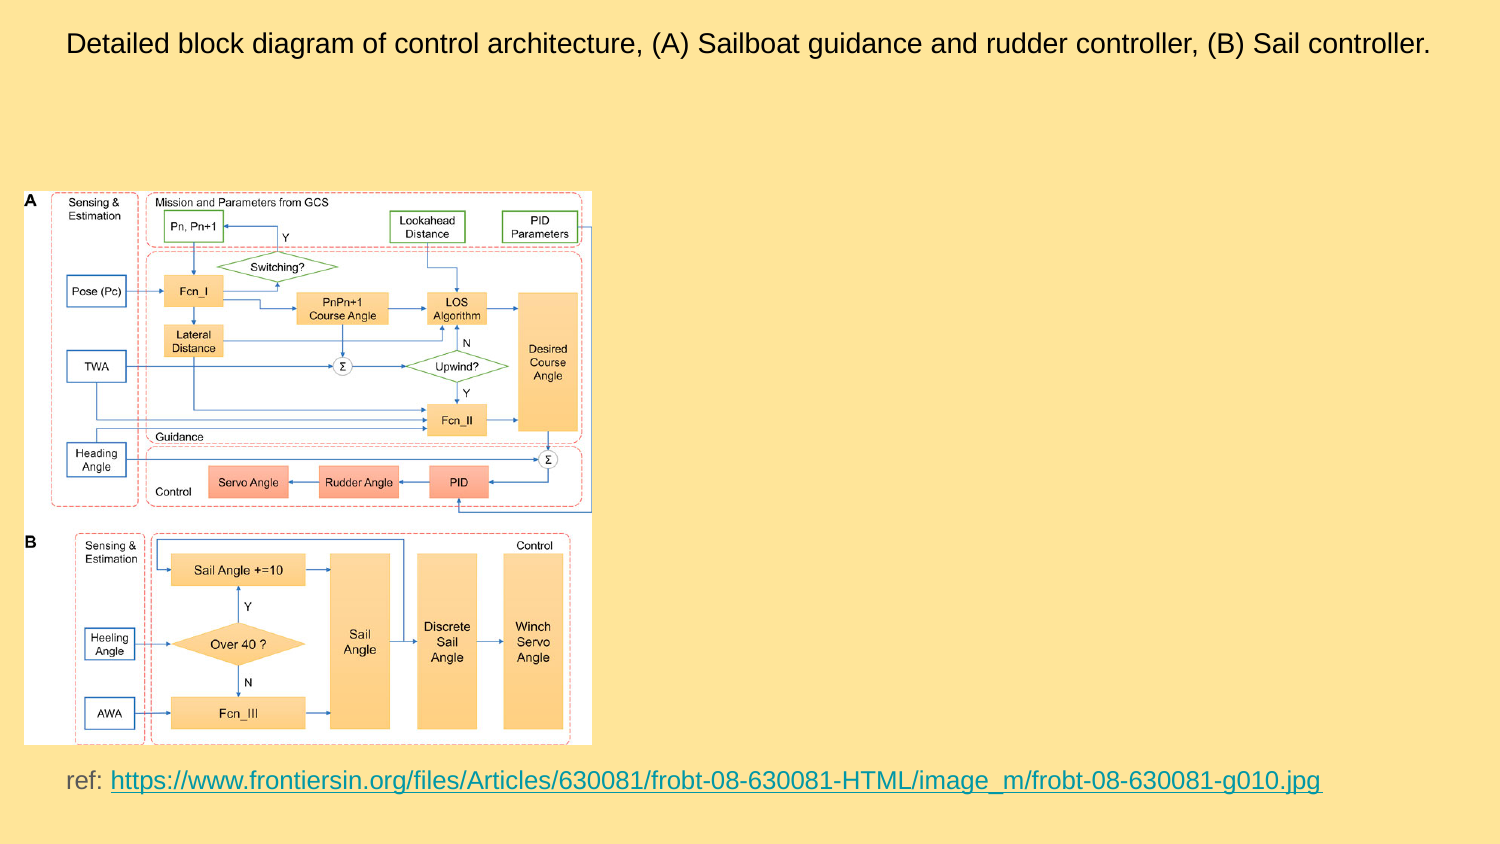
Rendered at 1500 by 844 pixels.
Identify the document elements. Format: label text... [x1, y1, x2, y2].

list ref: https://www.frontiersin.org/files/Articles/630081/frobt-08-630081-HTML/image_m/frobt-08-630081-g010.jpg [51, 744, 1449, 825]
title Detailed block diagram of control architecture, (A) Sailboat guidance and rudder controller, (B) Sail controller. [51, 10, 1449, 105]
picture [24, 191, 592, 745]
